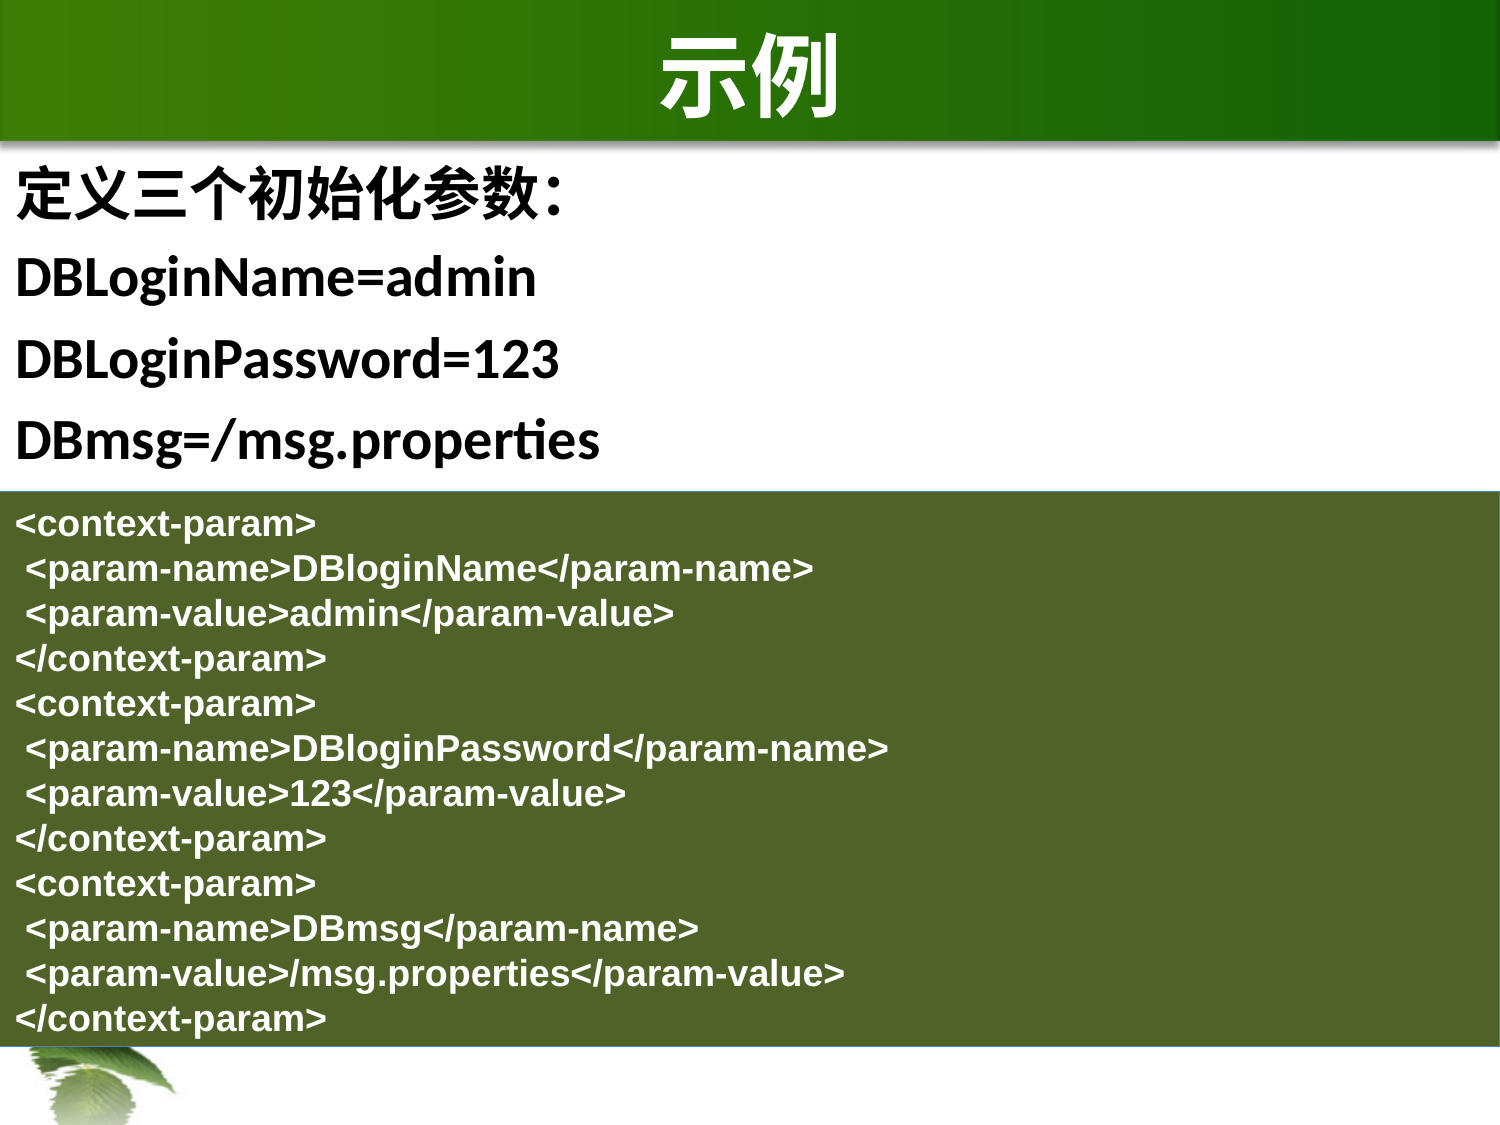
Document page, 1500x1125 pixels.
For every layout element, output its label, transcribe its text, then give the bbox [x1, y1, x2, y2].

picture [0, 0, 1500, 149]
title 示例 [5, 9, 1495, 138]
list 定义三个初始化参数： DBLoginName=admin DBLoginPassword=123 DBmsg=/msg.properties [0, 149, 1500, 491]
picture [0, 1047, 1500, 1125]
text_box <context-param> <param-name>DBloginName</param-name> <param-value>admin</param-value> </context-param> <context-param> <param-name>DBloginPassword</param-name> <param-value>123</param-value> </context-param> <context-param> <param-name>DBmsg</param-name> <param-value>/msg.properties</param-value> </context-param> [0, 491, 1500, 1047]
